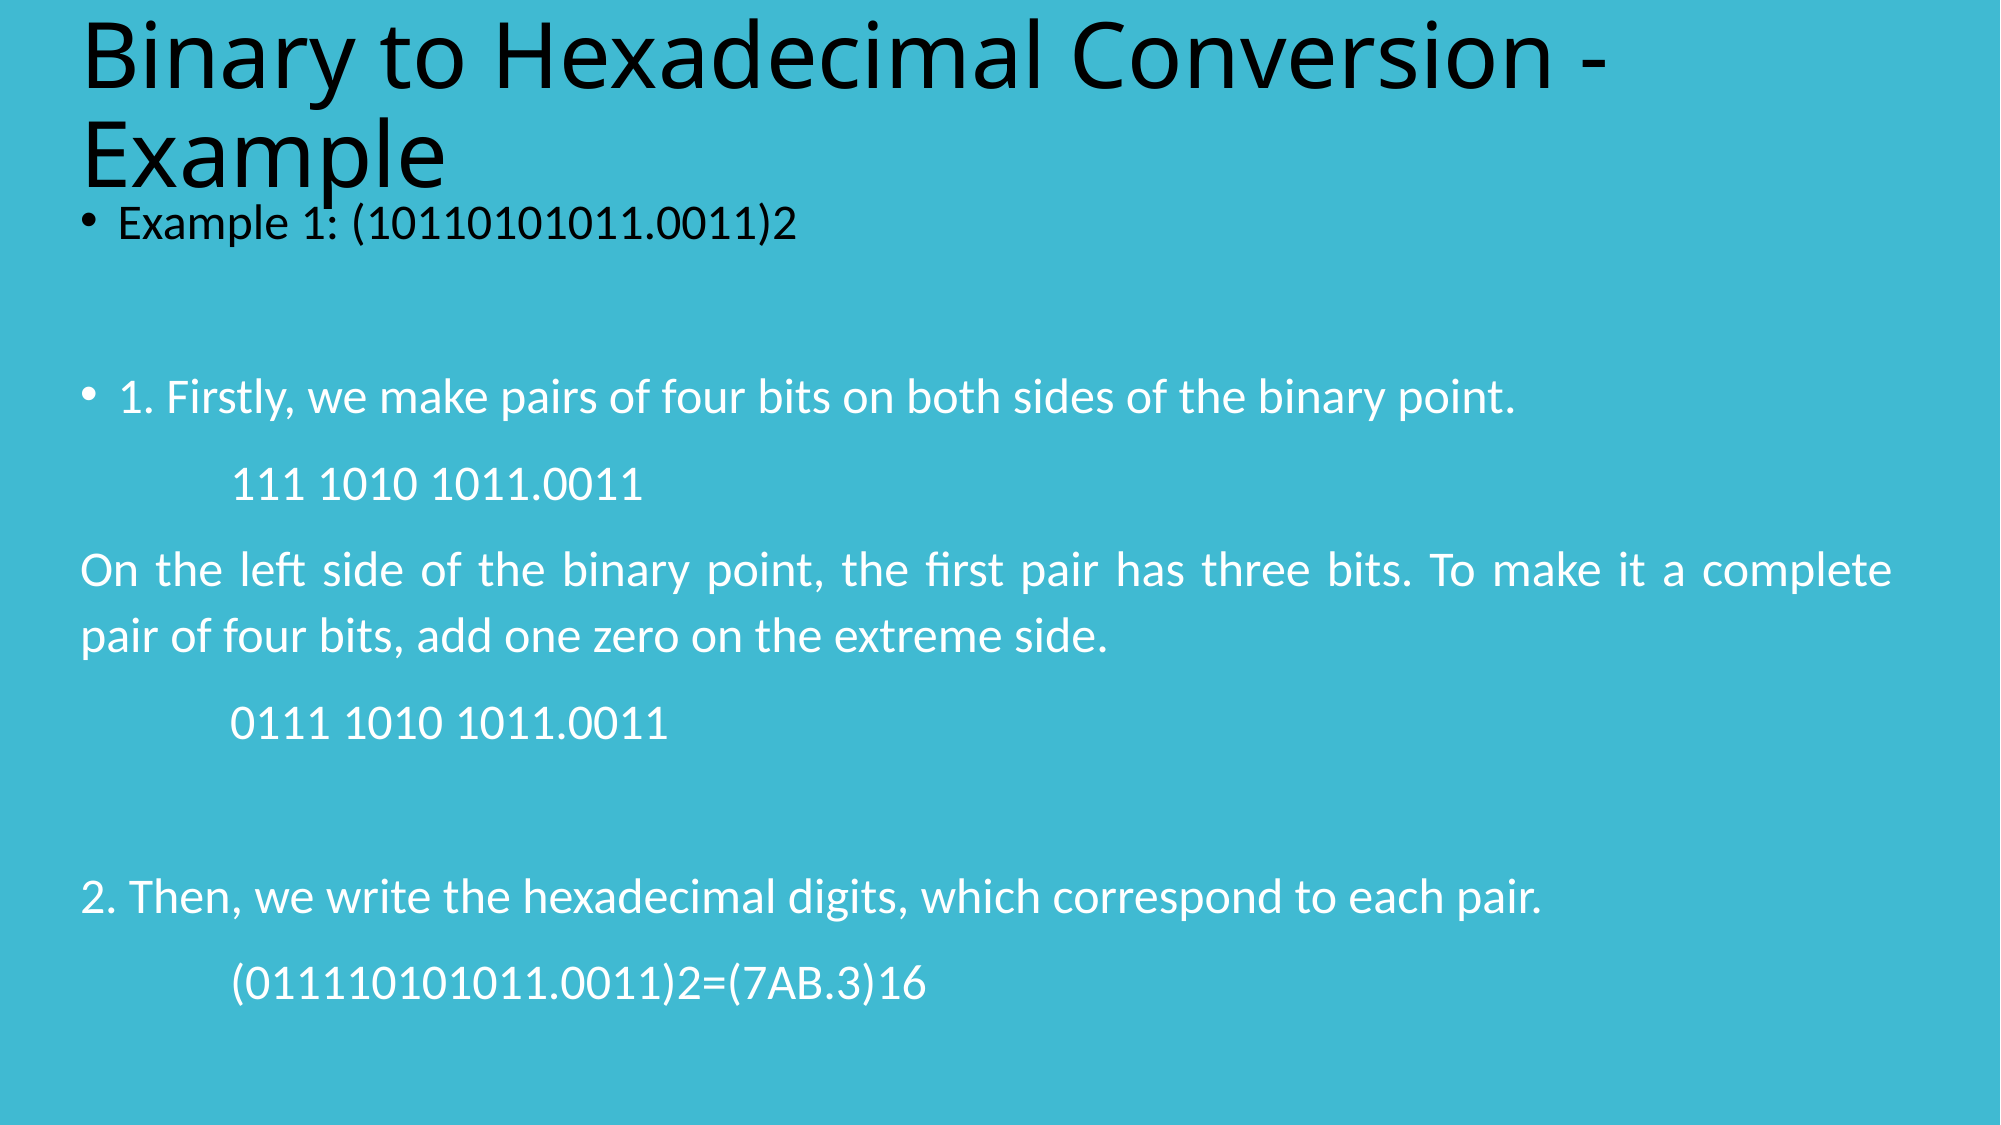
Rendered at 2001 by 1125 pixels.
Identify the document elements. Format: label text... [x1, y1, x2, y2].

title Binary to Hexadecimal Conversion - Example [64, 0, 1790, 176]
list Example 1: (10110101011.0011)2 1. Firstly, we make pairs of four bits on both sides of the binary point. 111 1010 1011.0011 On the left side of the binary point, the first pair has three bits. To make it a complete pair of four bits, add one zero on the extreme side. 0111 1010 1011.0011 2. Then, we write the hexadecimal digits, which correspond to each pair. (011110101011.0011)2=(7AB.3)16 [64, 176, 1909, 1065]
